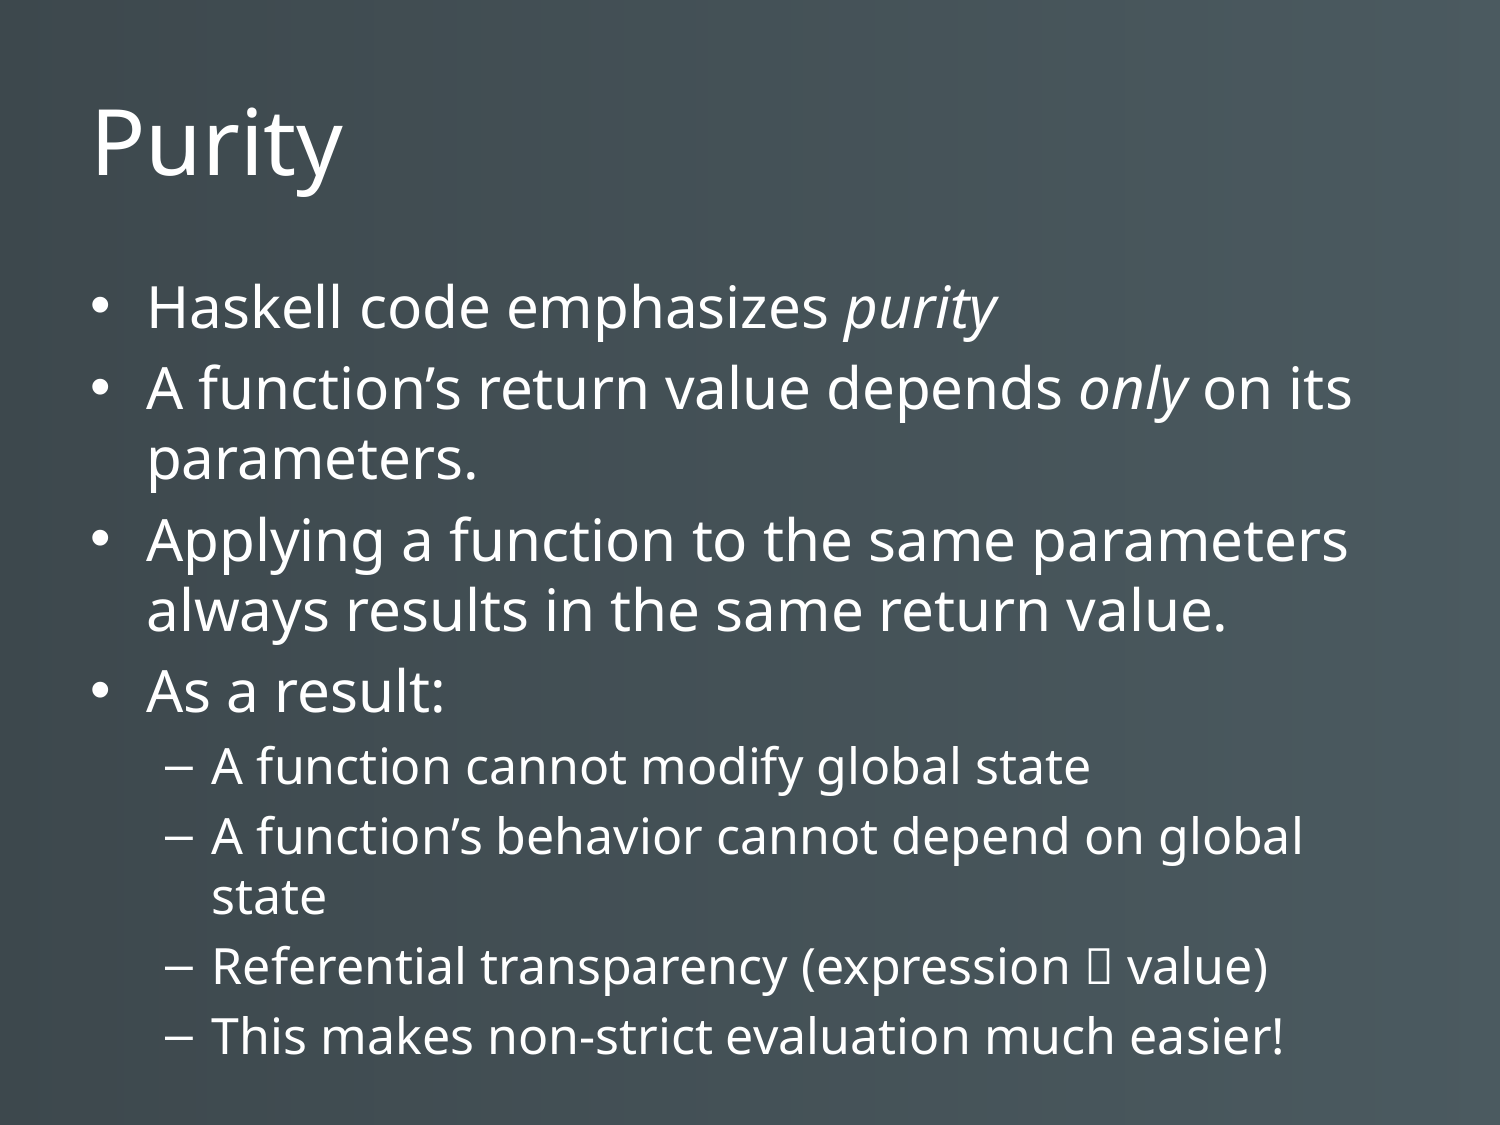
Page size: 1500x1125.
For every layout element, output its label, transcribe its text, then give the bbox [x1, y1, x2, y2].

title Purity [75, 45, 1425, 233]
list Haskell code emphasizes purity A function’s return value depends only on its parameters. Applying a function to the same parameters always results in the same return value. As a result: A function cannot modify global state A function’s behavior cannot depend on global state Referential transparency (expression  value) This makes non-strict evaluation much easier! [75, 262, 1425, 1084]
